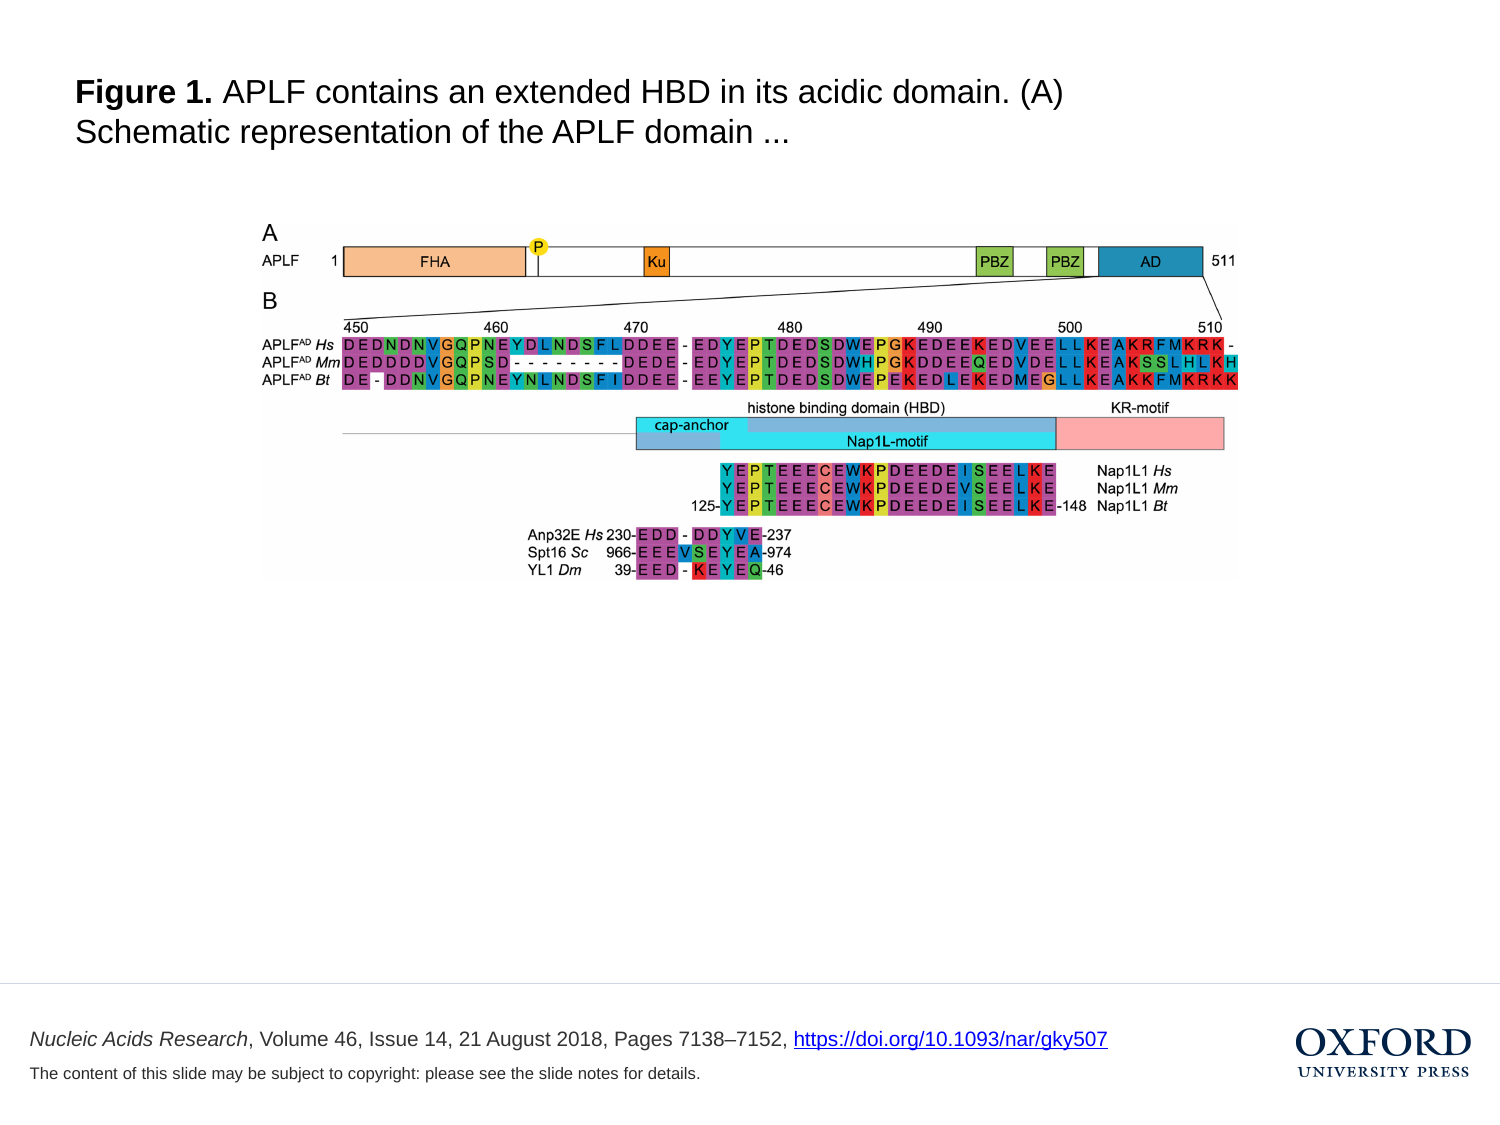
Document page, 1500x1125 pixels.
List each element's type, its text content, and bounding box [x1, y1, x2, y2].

picture [262, 224, 1238, 581]
title Figure 1. APLF contains an extended HBD in its acidic domain. (A) Schematic representation of the APLF domain ... [75, 69, 1078, 171]
footer Nucleic Acids Research, Volume 46, Issue 14, 21 August 2018, Pages 7138–7152, https://doi.org/10.1093/nar/gky507 The content of this slide may be subject to copyright: please see the slide notes for details. [0, 983, 1260, 1125]
picture [1296, 1028, 1471, 1078]
